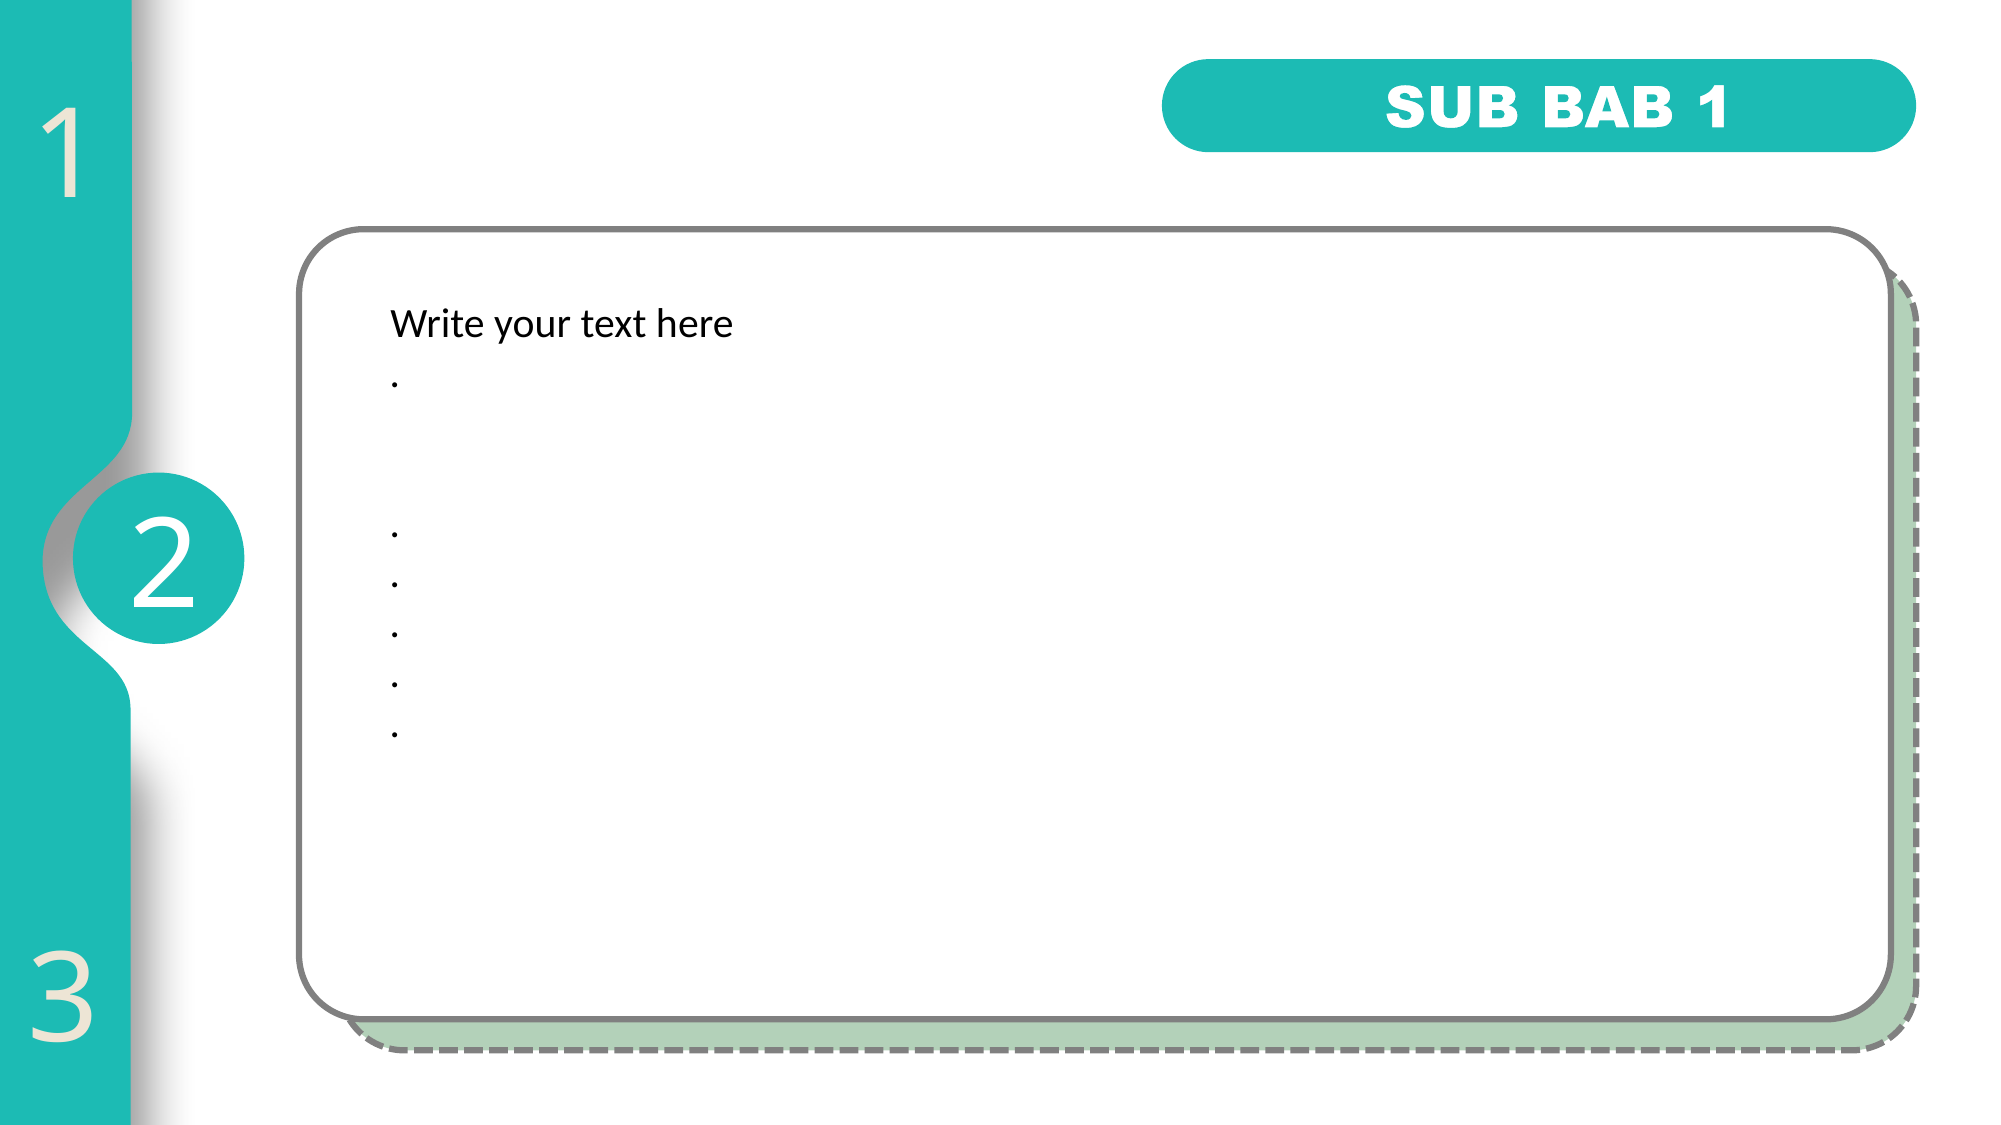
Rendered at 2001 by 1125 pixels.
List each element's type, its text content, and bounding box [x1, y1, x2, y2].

text_box 3 [12, 909, 114, 1074]
text_box Write your text here . . . . . . [375, 288, 1815, 754]
text_box [1160, 58, 1918, 154]
text_box [348, 270, 1918, 1052]
text_box [297, 228, 1892, 1021]
text_box [0, 0, 134, 1125]
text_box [72, 472, 245, 644]
text_box 1 [16, 65, 118, 231]
